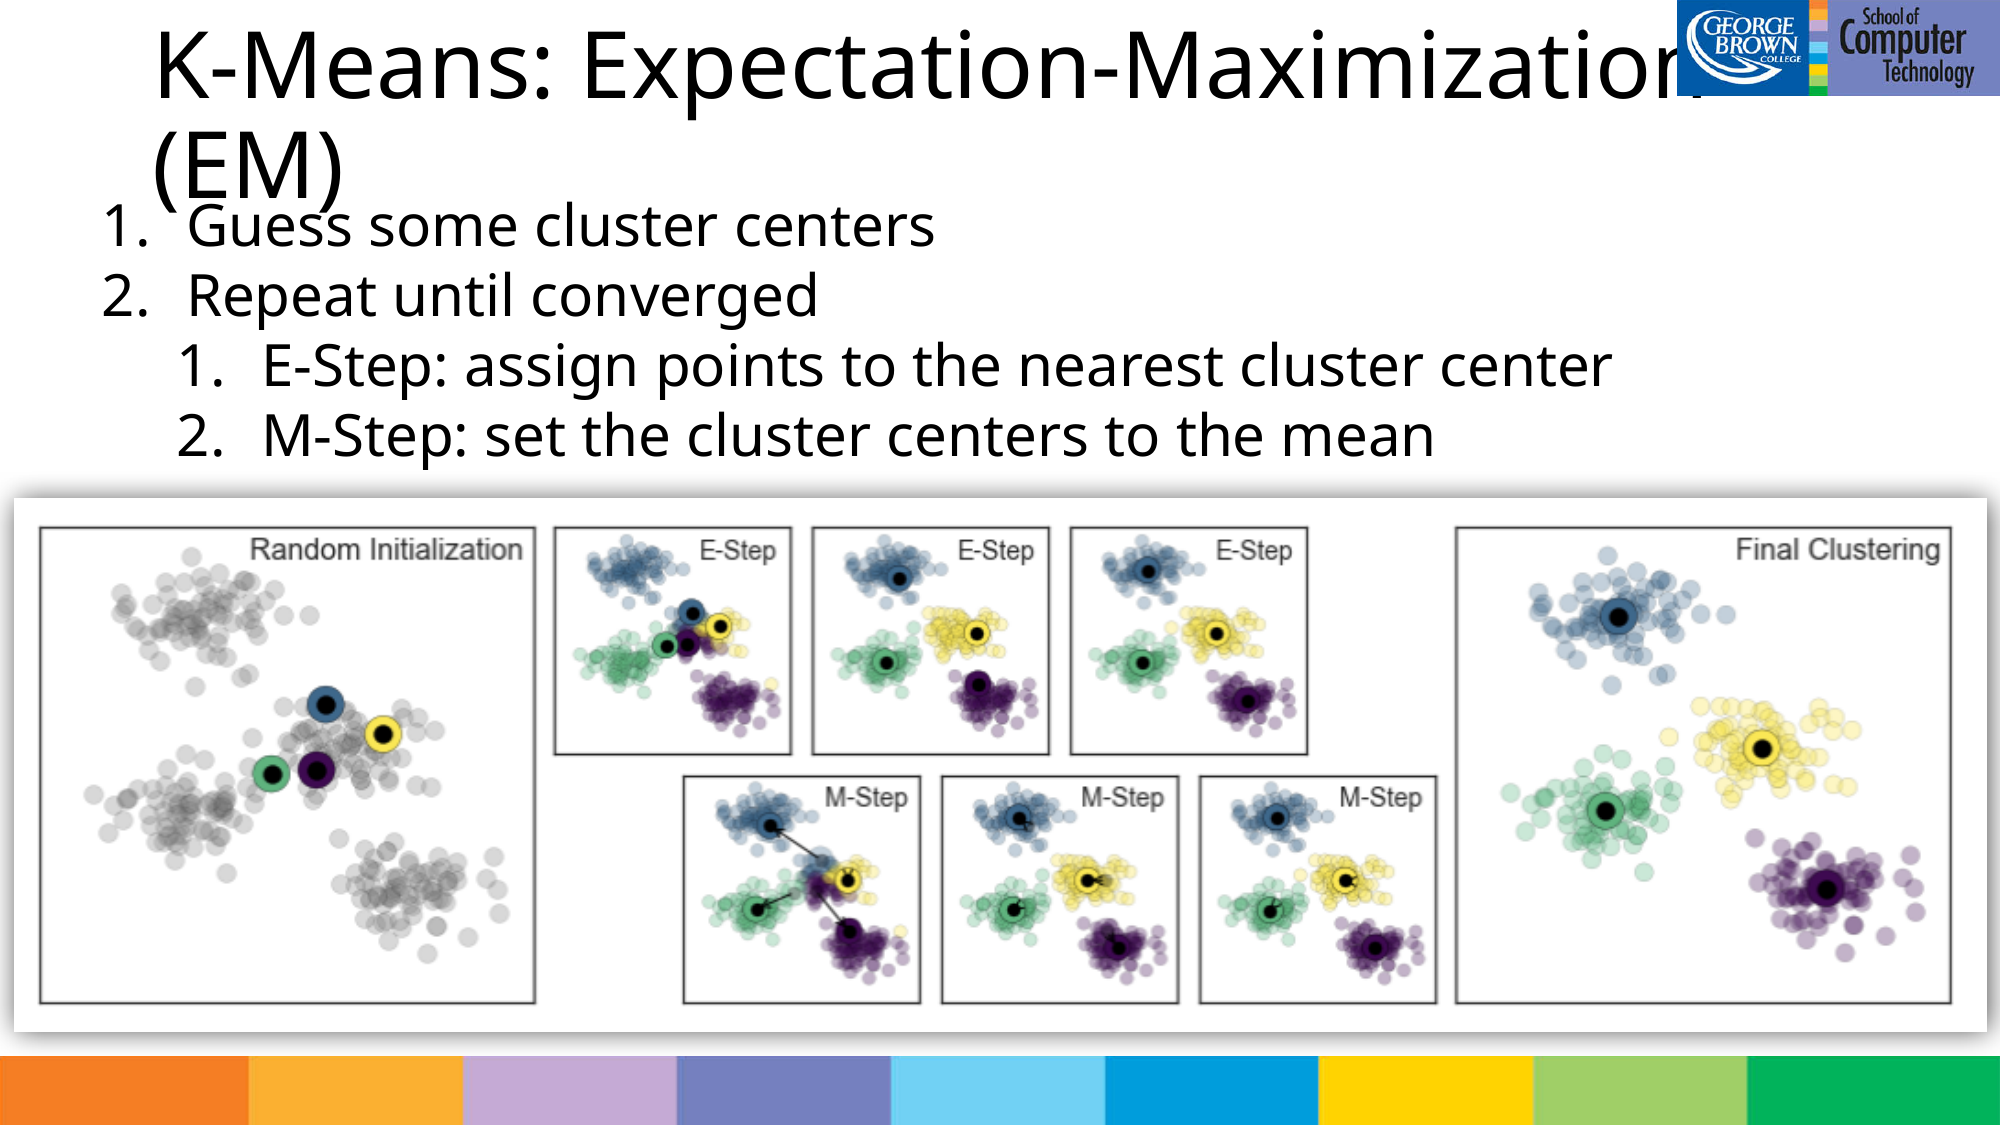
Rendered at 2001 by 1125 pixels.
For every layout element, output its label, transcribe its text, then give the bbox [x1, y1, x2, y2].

picture [1677, 0, 2000, 96]
picture [0, 1056, 1105, 1125]
text_box Guess some cluster centers Repeat until converged E-Step: assign points to the nearest cluster center M-Step: set the cluster centers to the mean [86, 180, 1916, 478]
picture [1318, 1056, 2000, 1125]
picture [14, 498, 1987, 1032]
title K-Means: Expectation-Maximization (EM) [137, 9, 1863, 180]
